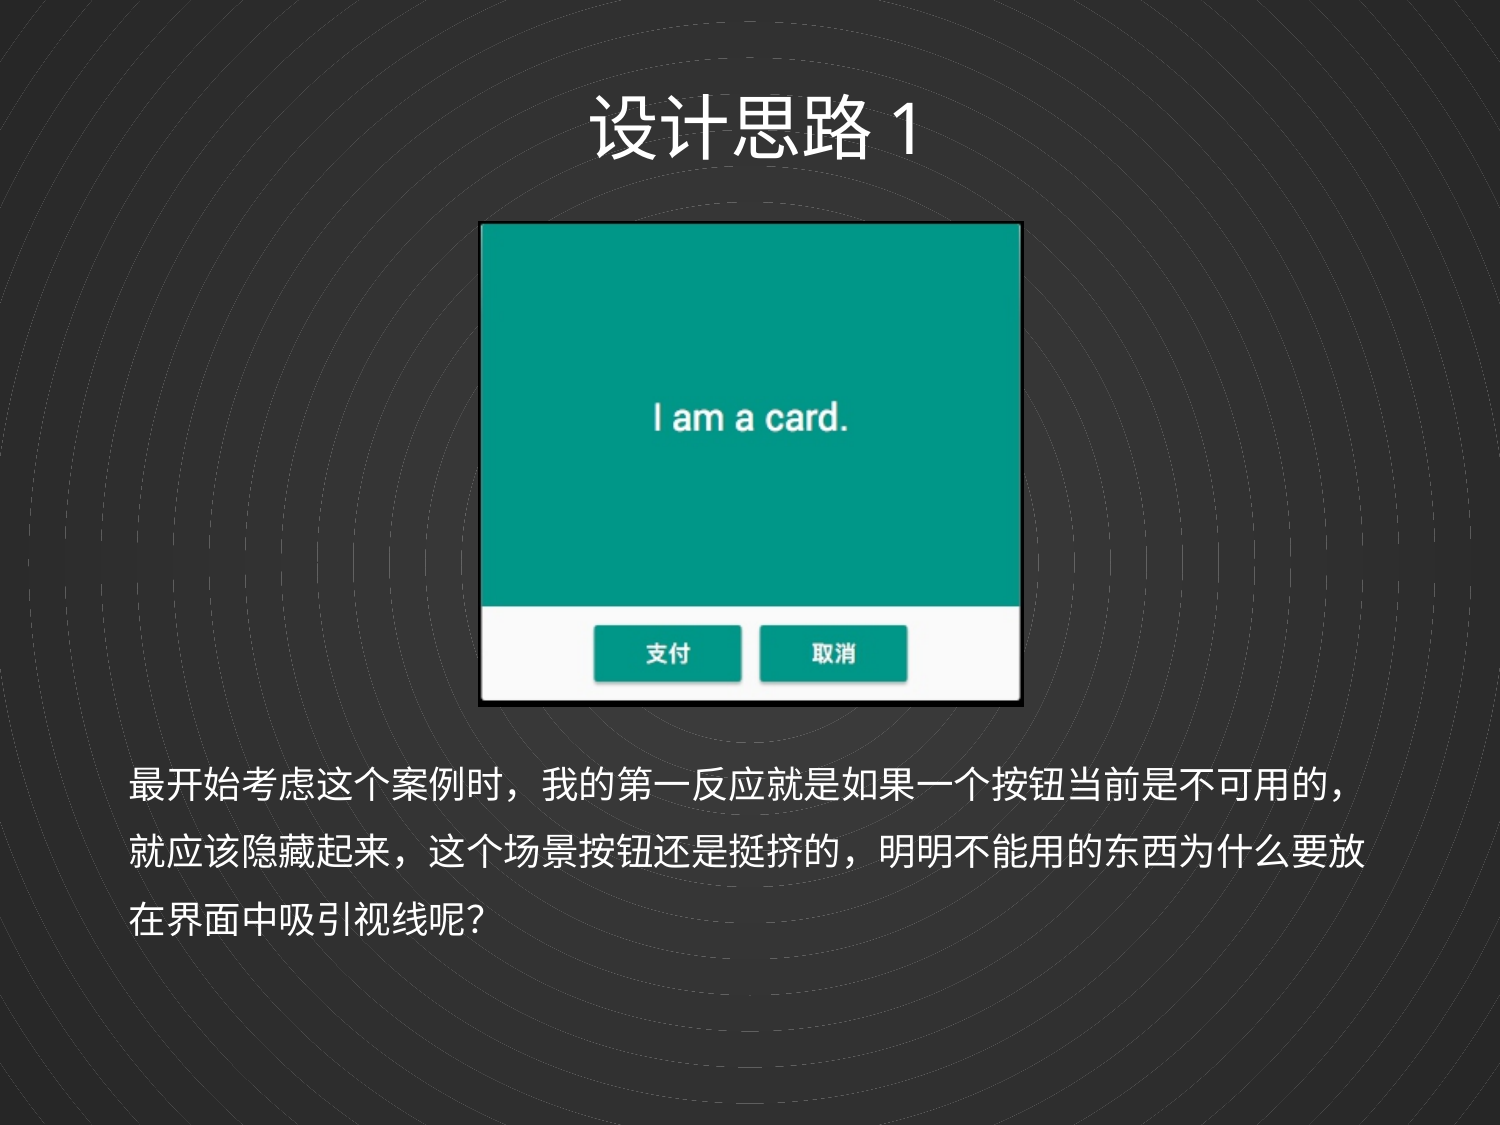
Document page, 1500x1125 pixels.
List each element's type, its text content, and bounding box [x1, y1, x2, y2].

picture [477, 221, 1024, 707]
title 设计思路1 [551, 42, 965, 209]
text_box 最开始考虑这个案例时，我的第一反应就是如果一个按钮当前是不可用的，就应该隐藏起来，这个场景按钮还是挺挤的，明明不能用的东西为什么要放在界面中吸引视线呢？ [114, 730, 1402, 948]
